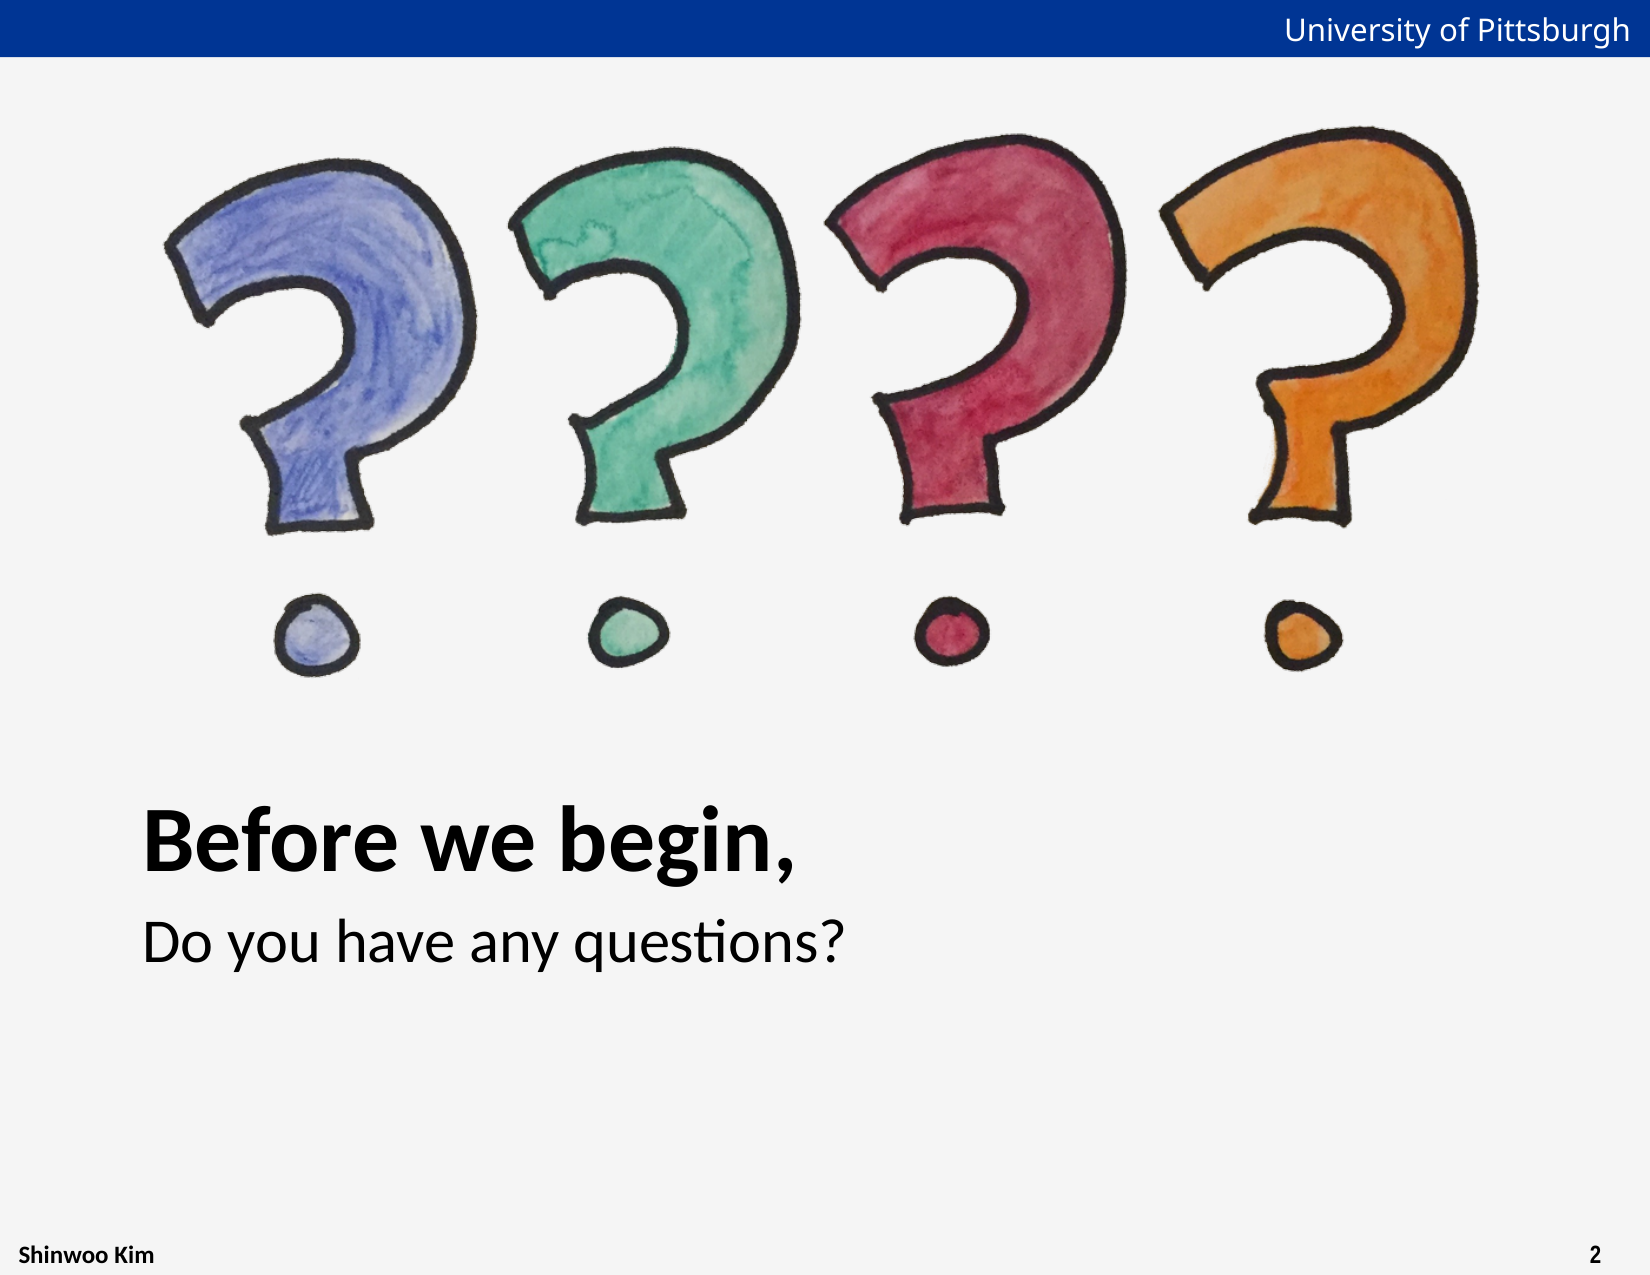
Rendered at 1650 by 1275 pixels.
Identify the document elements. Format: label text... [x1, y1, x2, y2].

picture [0, 63, 1650, 740]
title Before we begin, Do you have any questions? [123, 751, 1527, 1013]
